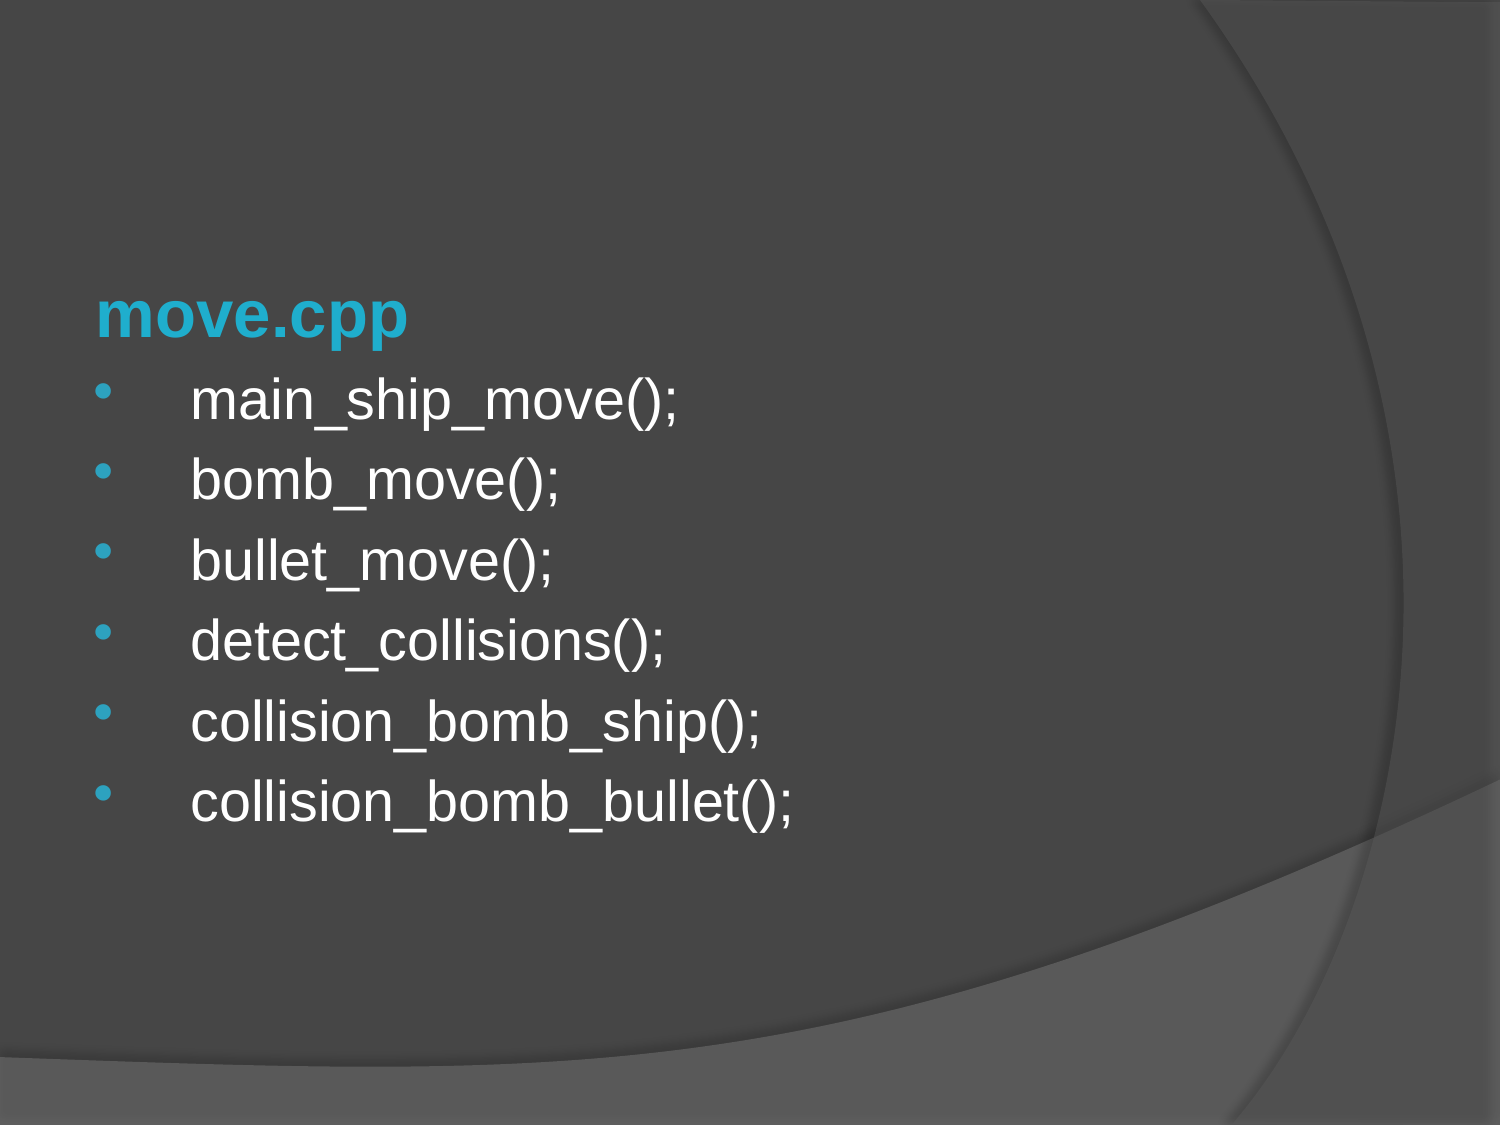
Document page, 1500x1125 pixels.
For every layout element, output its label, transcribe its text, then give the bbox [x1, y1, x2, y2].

list move.cpp main_ship_move(); bomb_move(); bullet_move(); detect_collisions(); collision_bomb_ship(); collision_bomb_bullet(); [75, 262, 1300, 1005]
